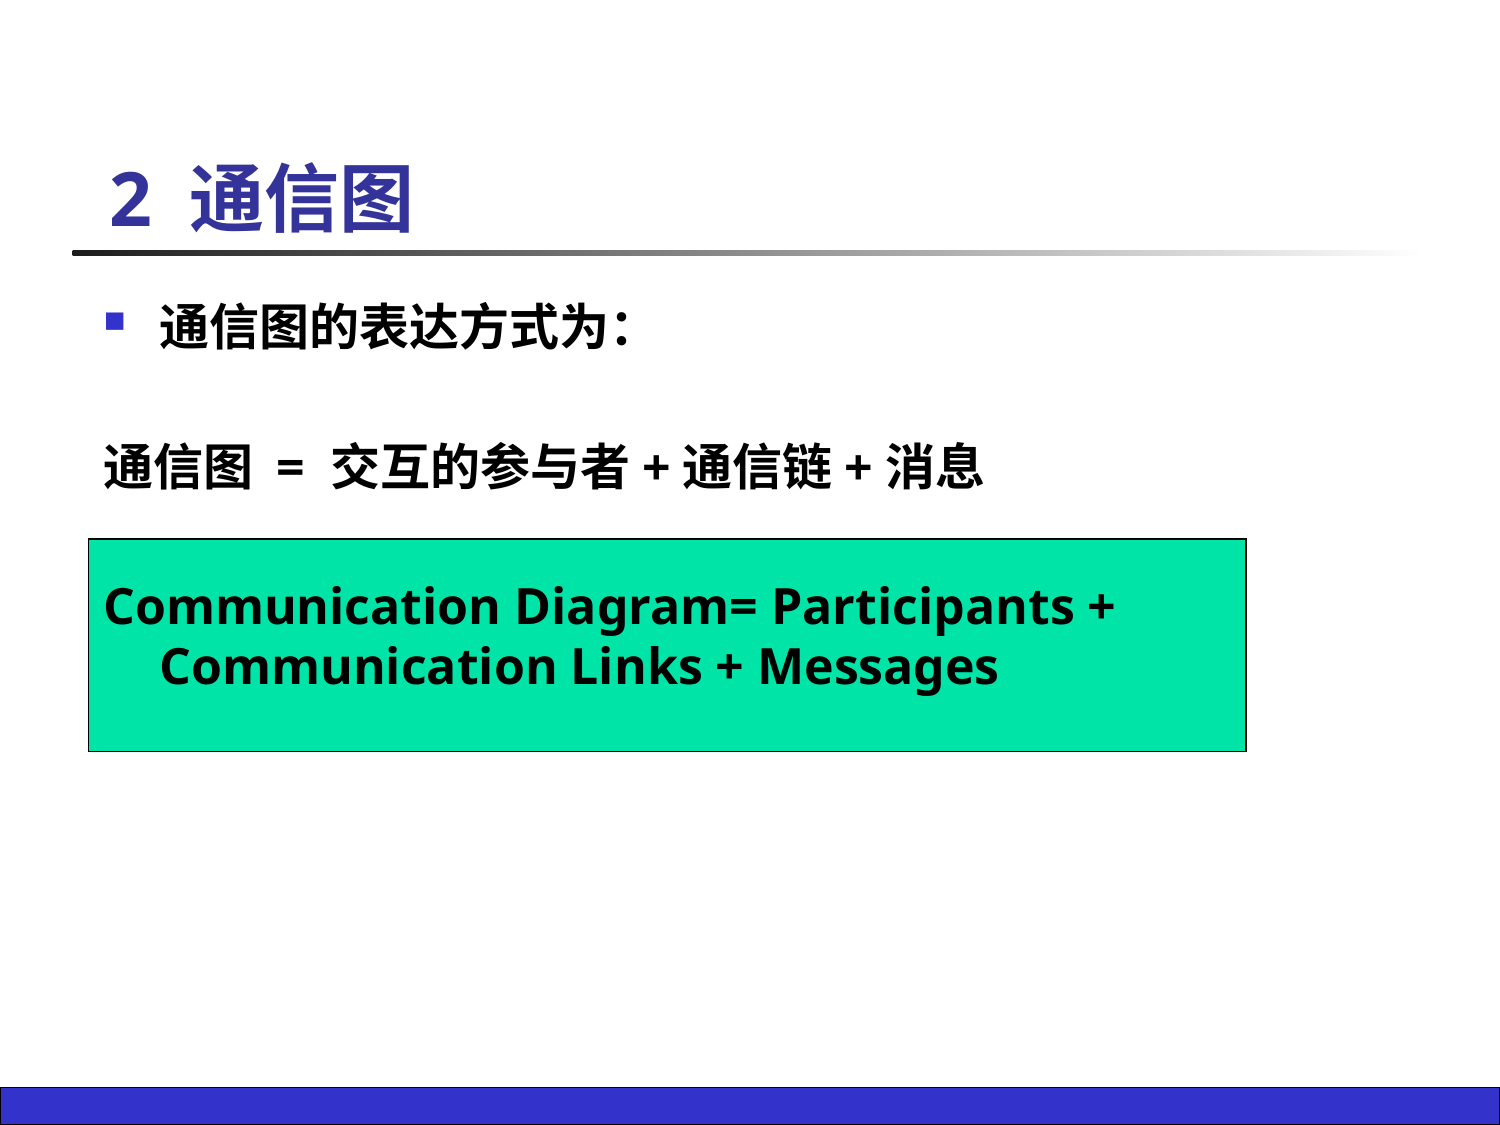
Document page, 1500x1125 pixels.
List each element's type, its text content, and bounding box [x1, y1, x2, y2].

title 2 通信图 [94, 50, 1407, 250]
list 通信图的表达方式为： 通信图 = 交互的参与者+通信链+消息 Communication Diagram= Participants + Communication Links + Messages [88, 287, 1270, 988]
